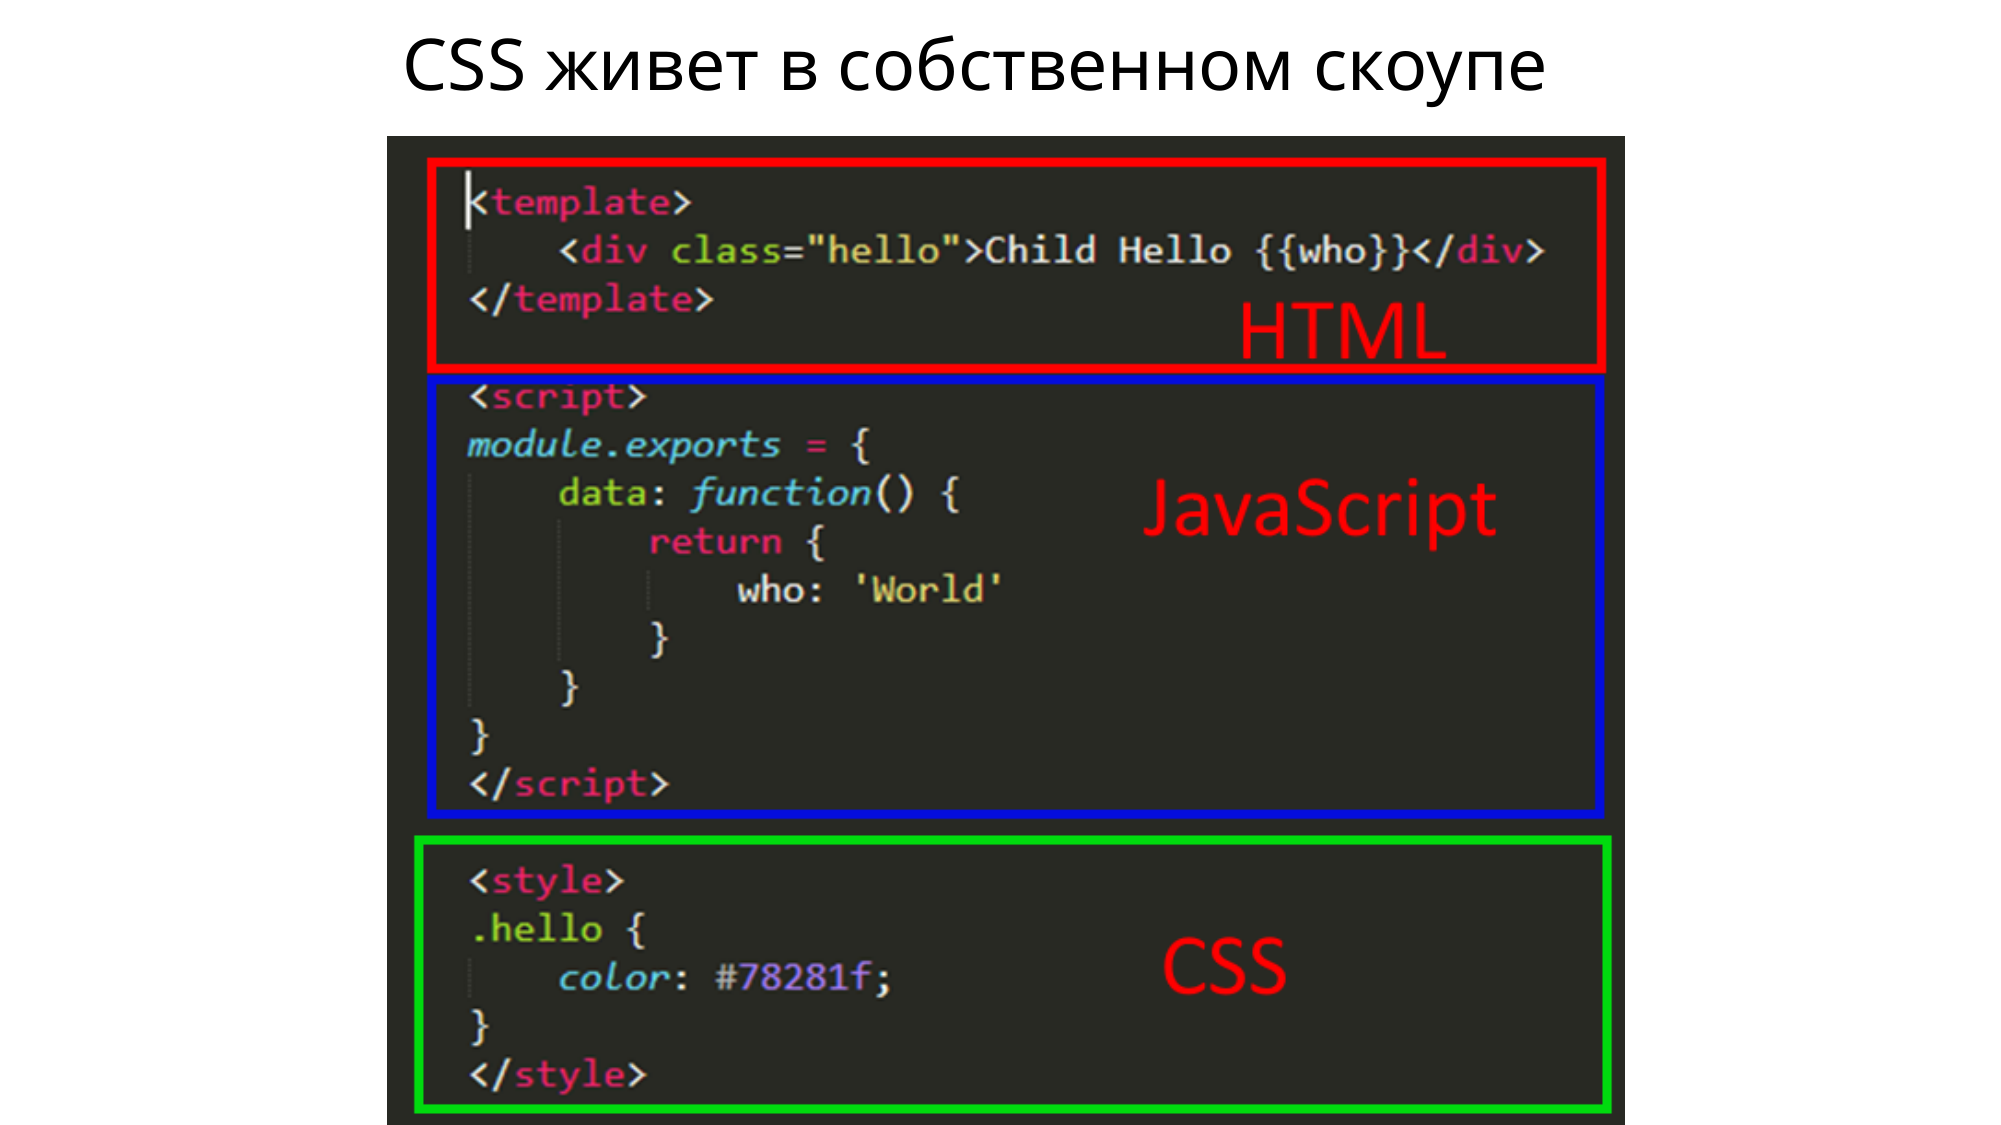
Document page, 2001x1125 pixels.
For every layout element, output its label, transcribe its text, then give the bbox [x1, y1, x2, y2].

picture [387, 136, 1625, 1125]
title CSS живет в собственном скоупе [387, 11, 1575, 123]
